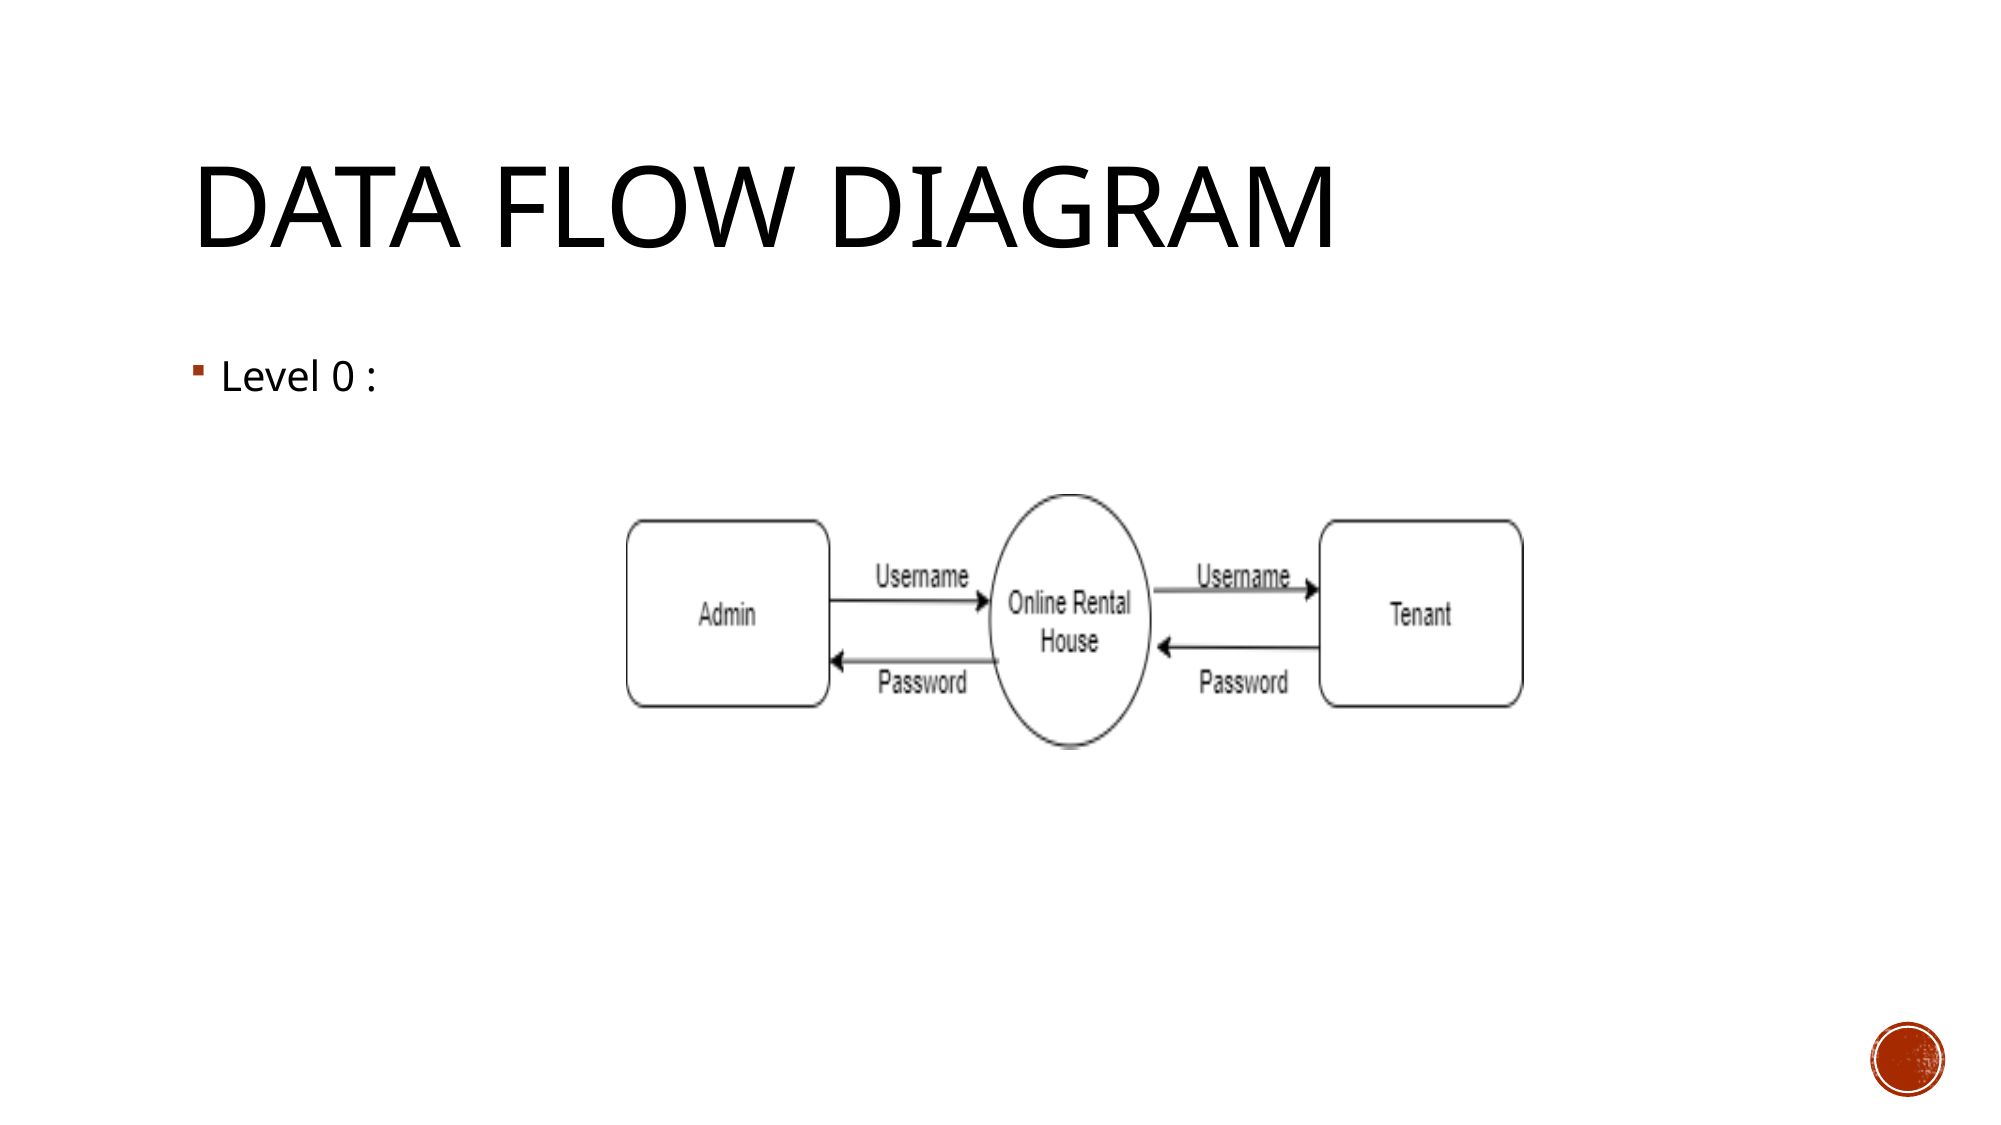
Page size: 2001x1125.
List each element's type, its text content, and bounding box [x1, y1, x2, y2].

title Data Flow Diagram [175, 79, 1826, 344]
list Level 0 : [175, 348, 1826, 1013]
picture [626, 494, 1524, 750]
